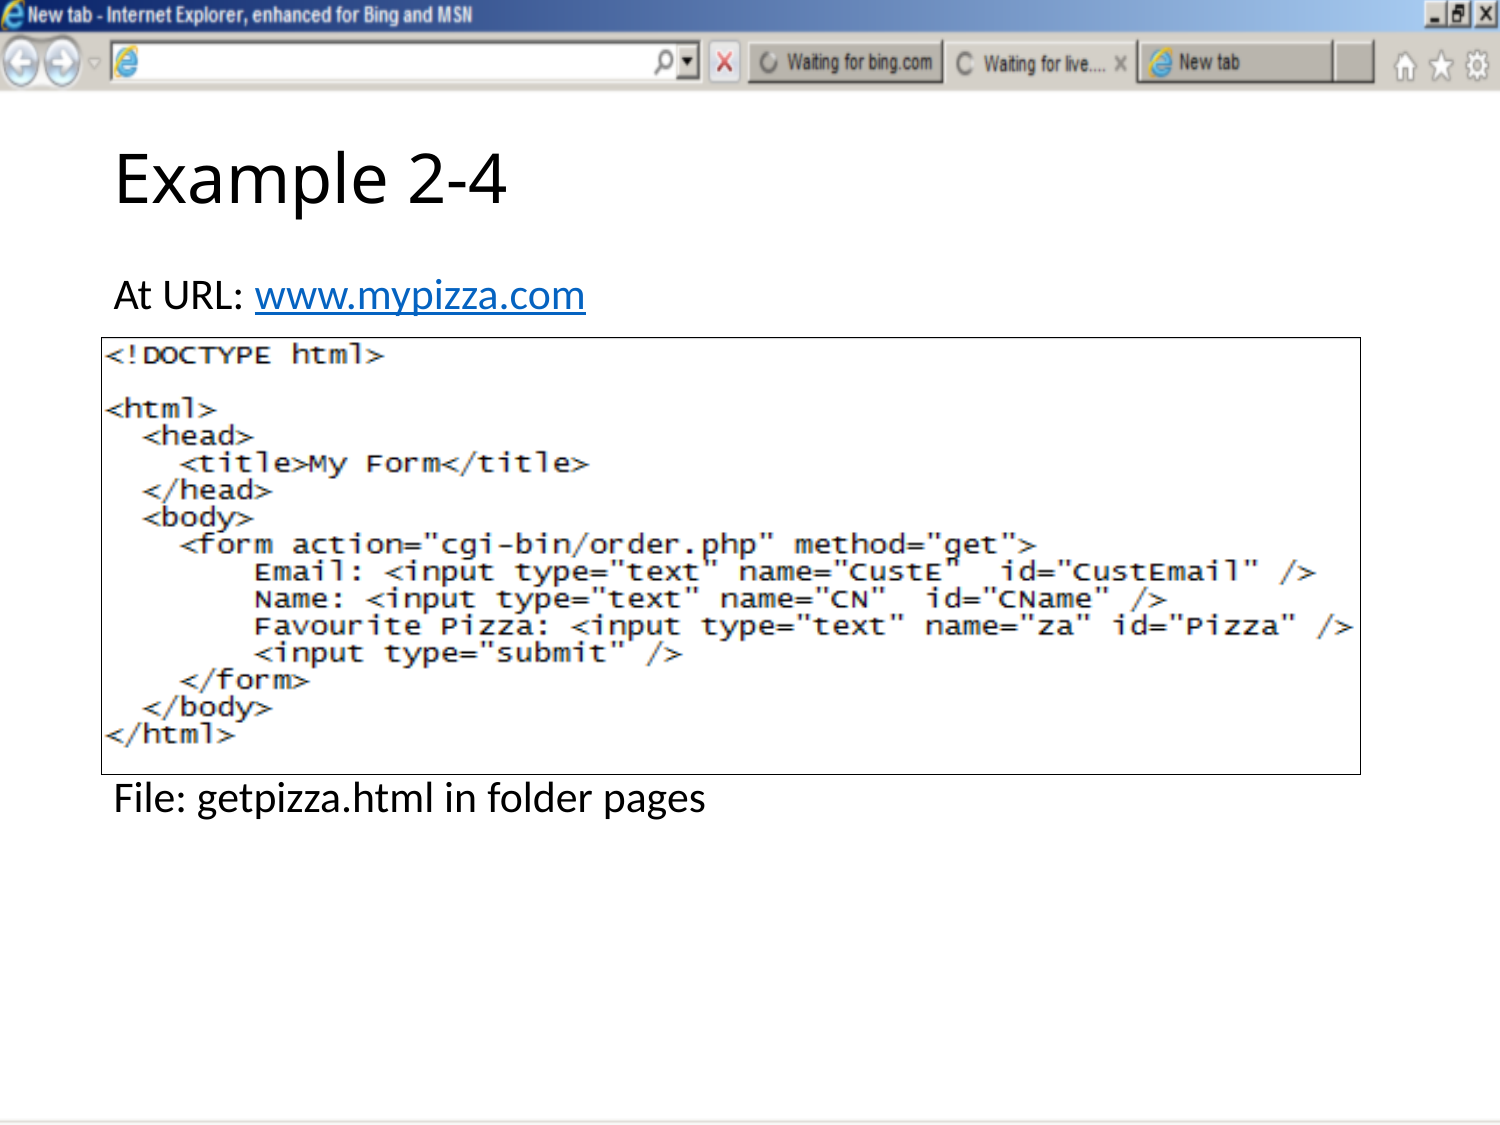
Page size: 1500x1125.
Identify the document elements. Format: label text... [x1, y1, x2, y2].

list At URL: www.mypizza.com File: getpizza.html in folder pages [98, 263, 1393, 1088]
title Example 2-4 [98, 109, 1393, 254]
picture [0, 0, 1500, 1125]
